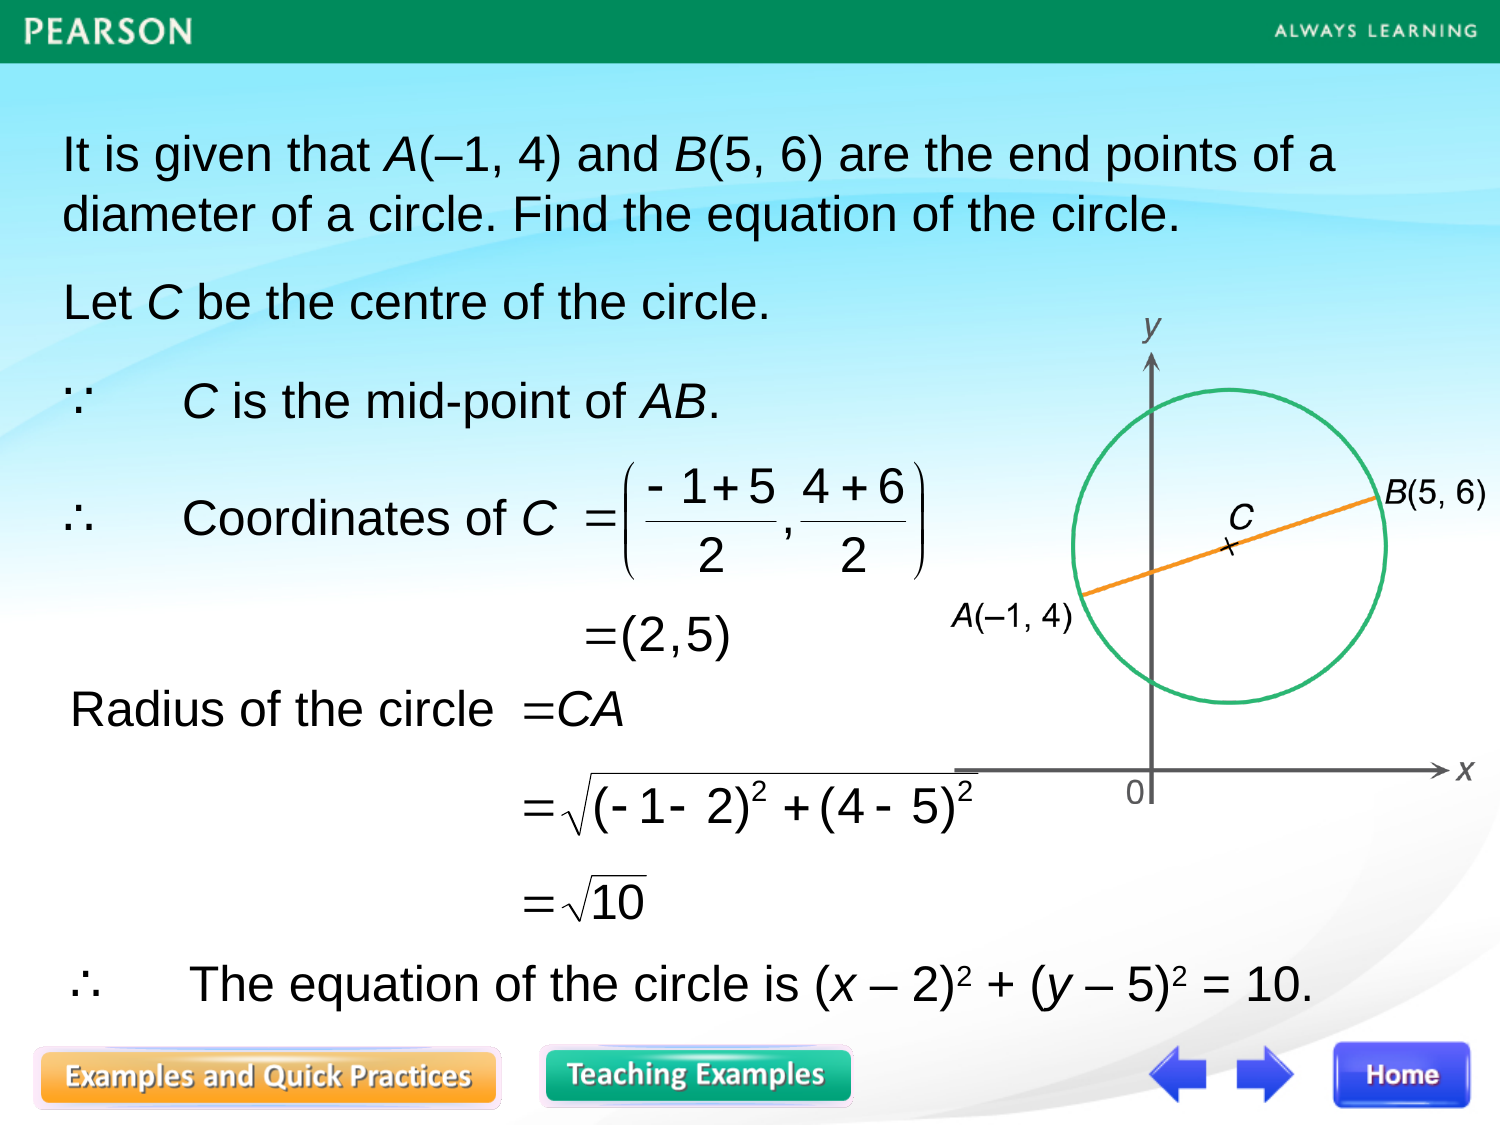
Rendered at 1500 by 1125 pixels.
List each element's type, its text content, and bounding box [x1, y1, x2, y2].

text_box ∴ The equation of the circle is (x – 2)2 + (y – 5)2 = 10. [55, 944, 1471, 1019]
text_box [515, 683, 629, 733]
text_box Let C be the centre of the circle. [48, 262, 1464, 338]
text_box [578, 610, 734, 669]
text_box Radius of the circle [55, 668, 585, 744]
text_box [516, 869, 653, 928]
picture [0, 1, 1500, 1125]
text_box ∴ Coordinates of C [48, 478, 572, 554]
text_box ∴ Coordinates of C [940, 478, 945, 554]
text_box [516, 766, 984, 841]
text_box It is given that A(–1, 4) and B(5, 6) are the end points of a diameter of a circle. Find the equation of the circle. [47, 114, 1463, 250]
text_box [577, 456, 935, 587]
text_box ∵ C is the mid-point of AB. [48, 361, 945, 437]
